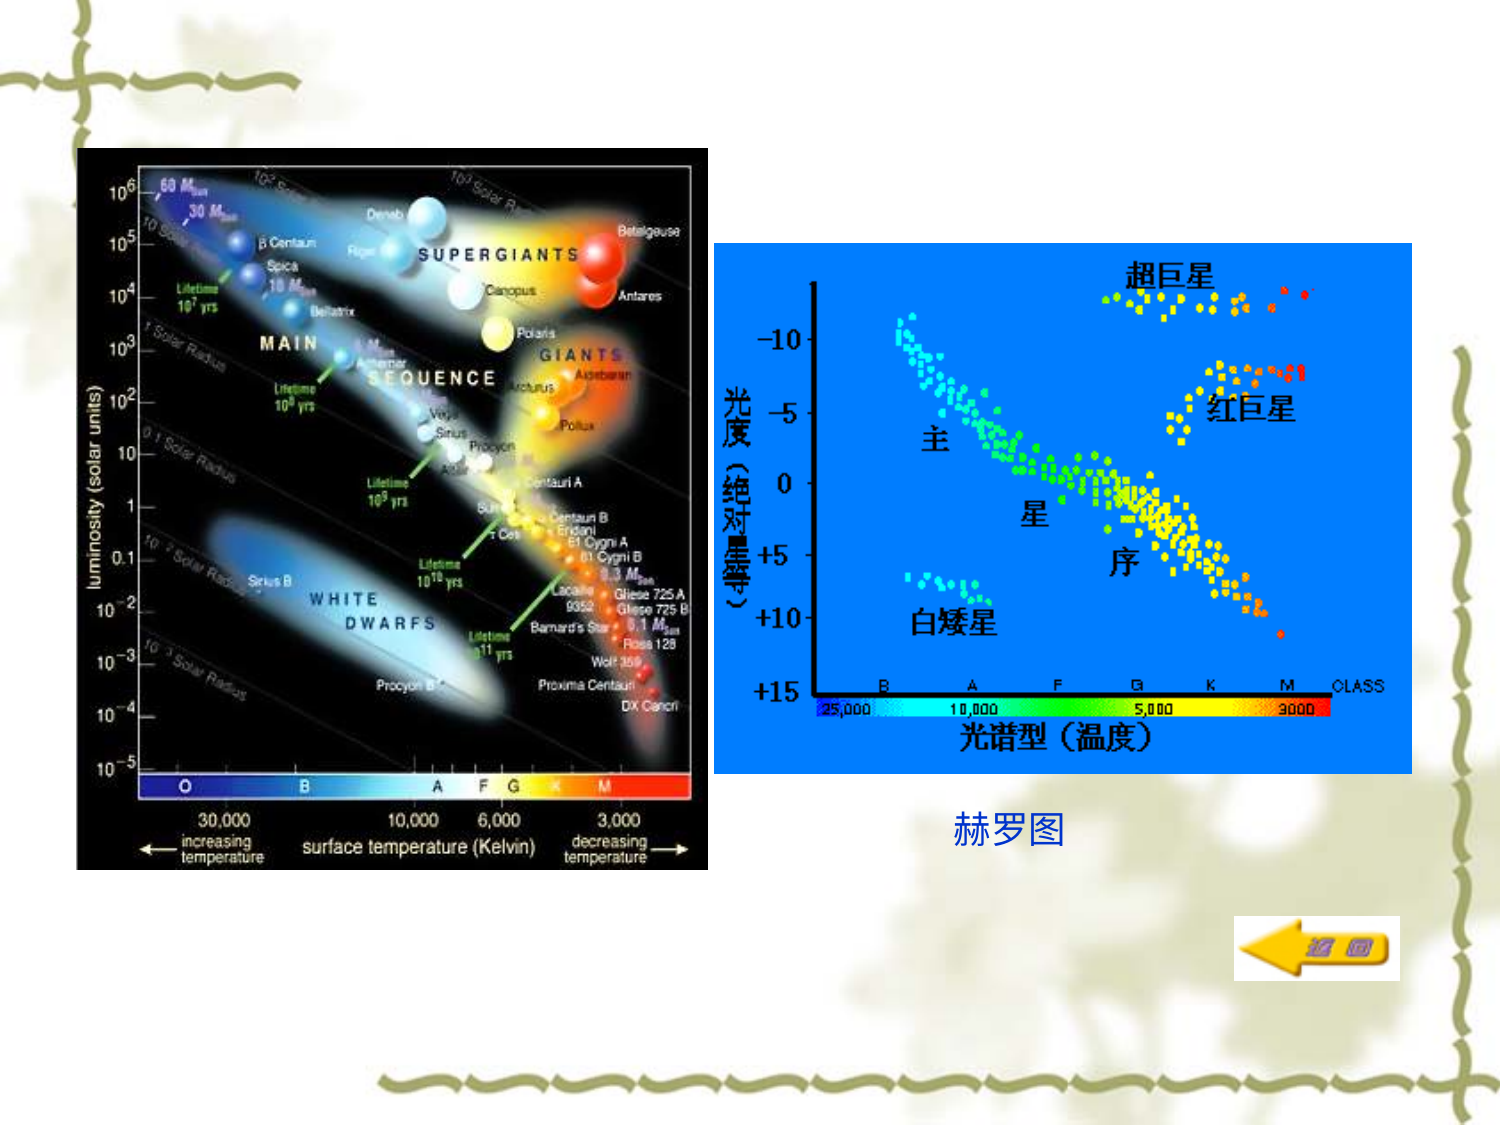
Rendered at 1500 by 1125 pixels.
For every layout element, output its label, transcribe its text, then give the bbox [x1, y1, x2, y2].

picture [0, 0, 1500, 1125]
text_box 赫罗图 [939, 798, 1082, 859]
